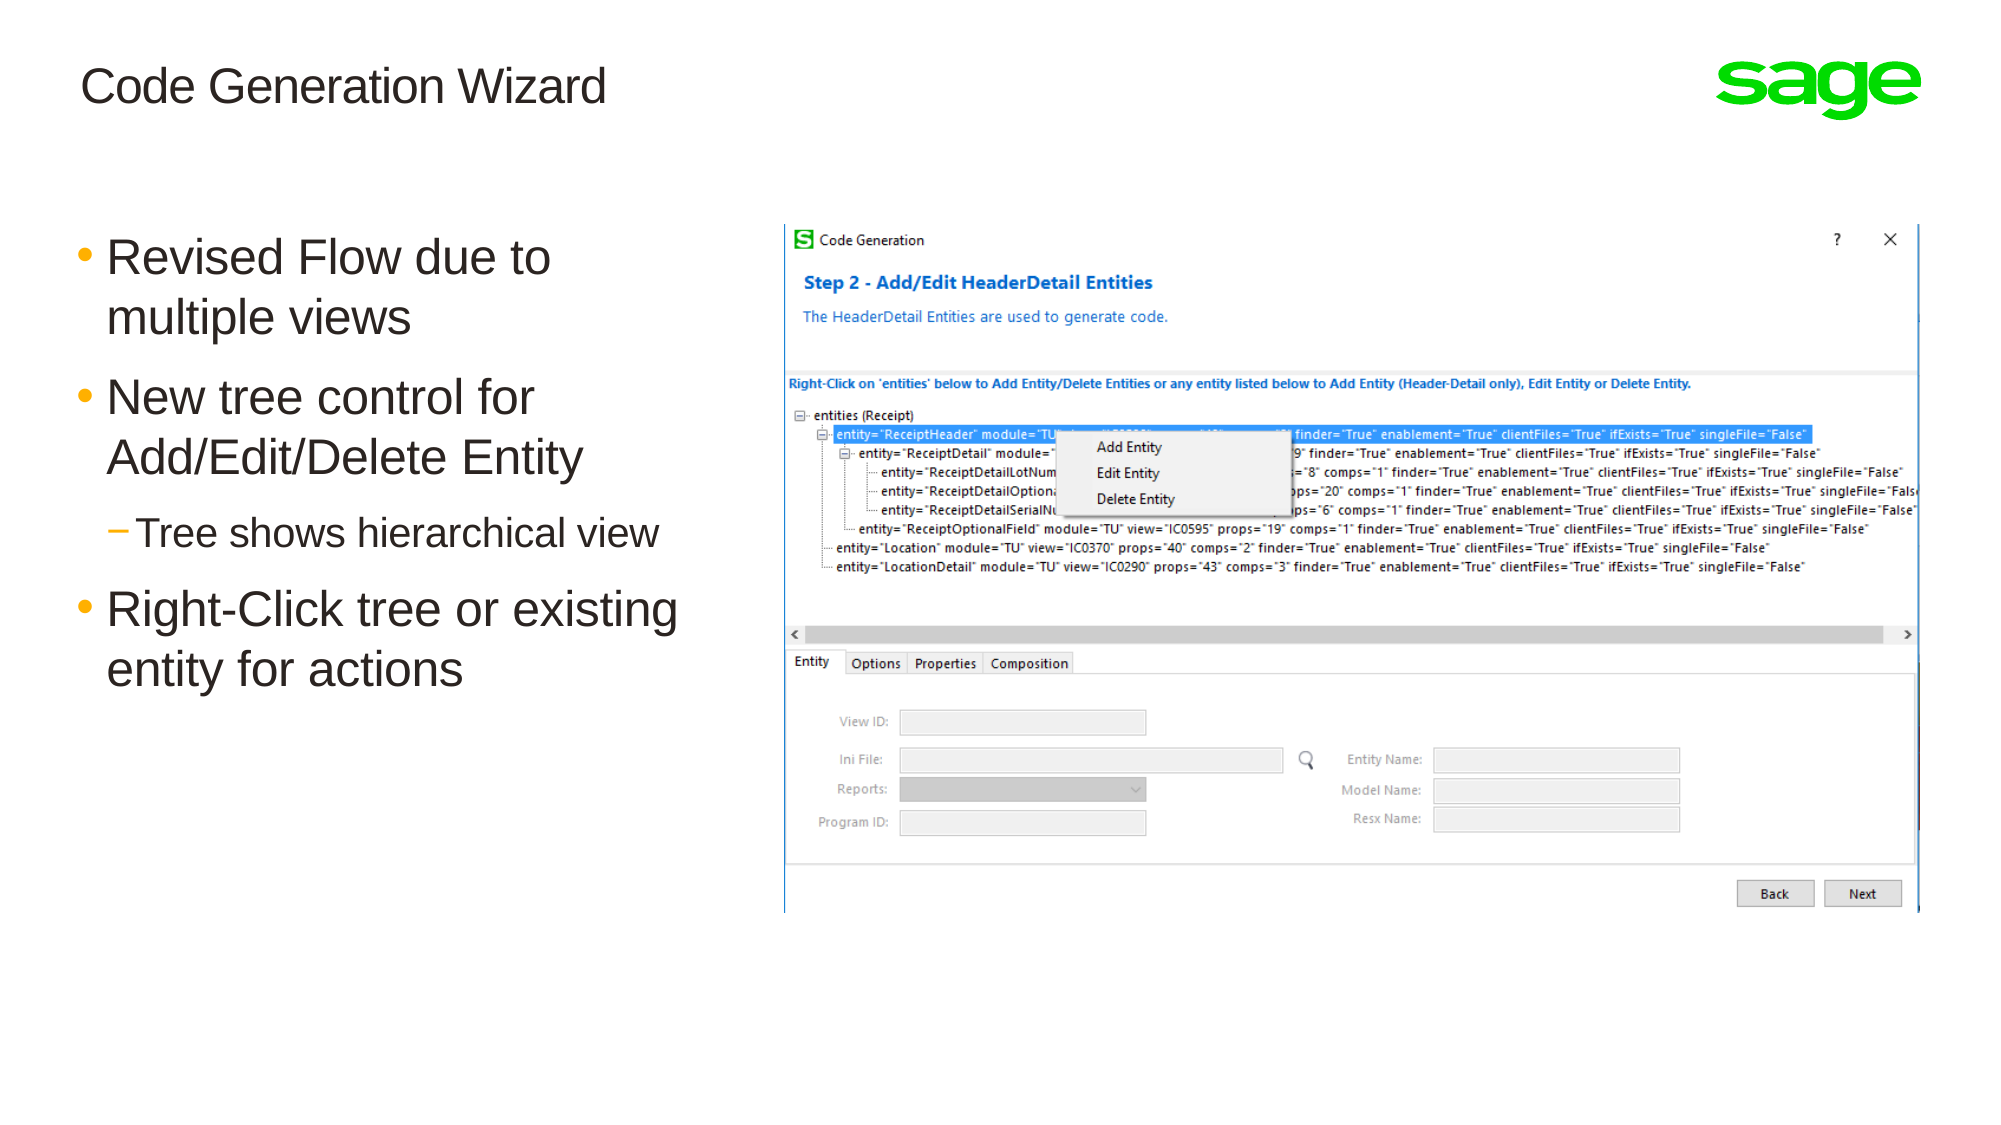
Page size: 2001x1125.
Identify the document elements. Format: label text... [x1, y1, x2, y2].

title Code Generation Wizard [80, 60, 1704, 225]
picture [784, 224, 1920, 913]
list Revised Flow due to multiple views New tree control for Add/Edit/Delete Entity Tree shows hierarchical view Right-Click tree or existing entity for actions [76, 224, 719, 771]
